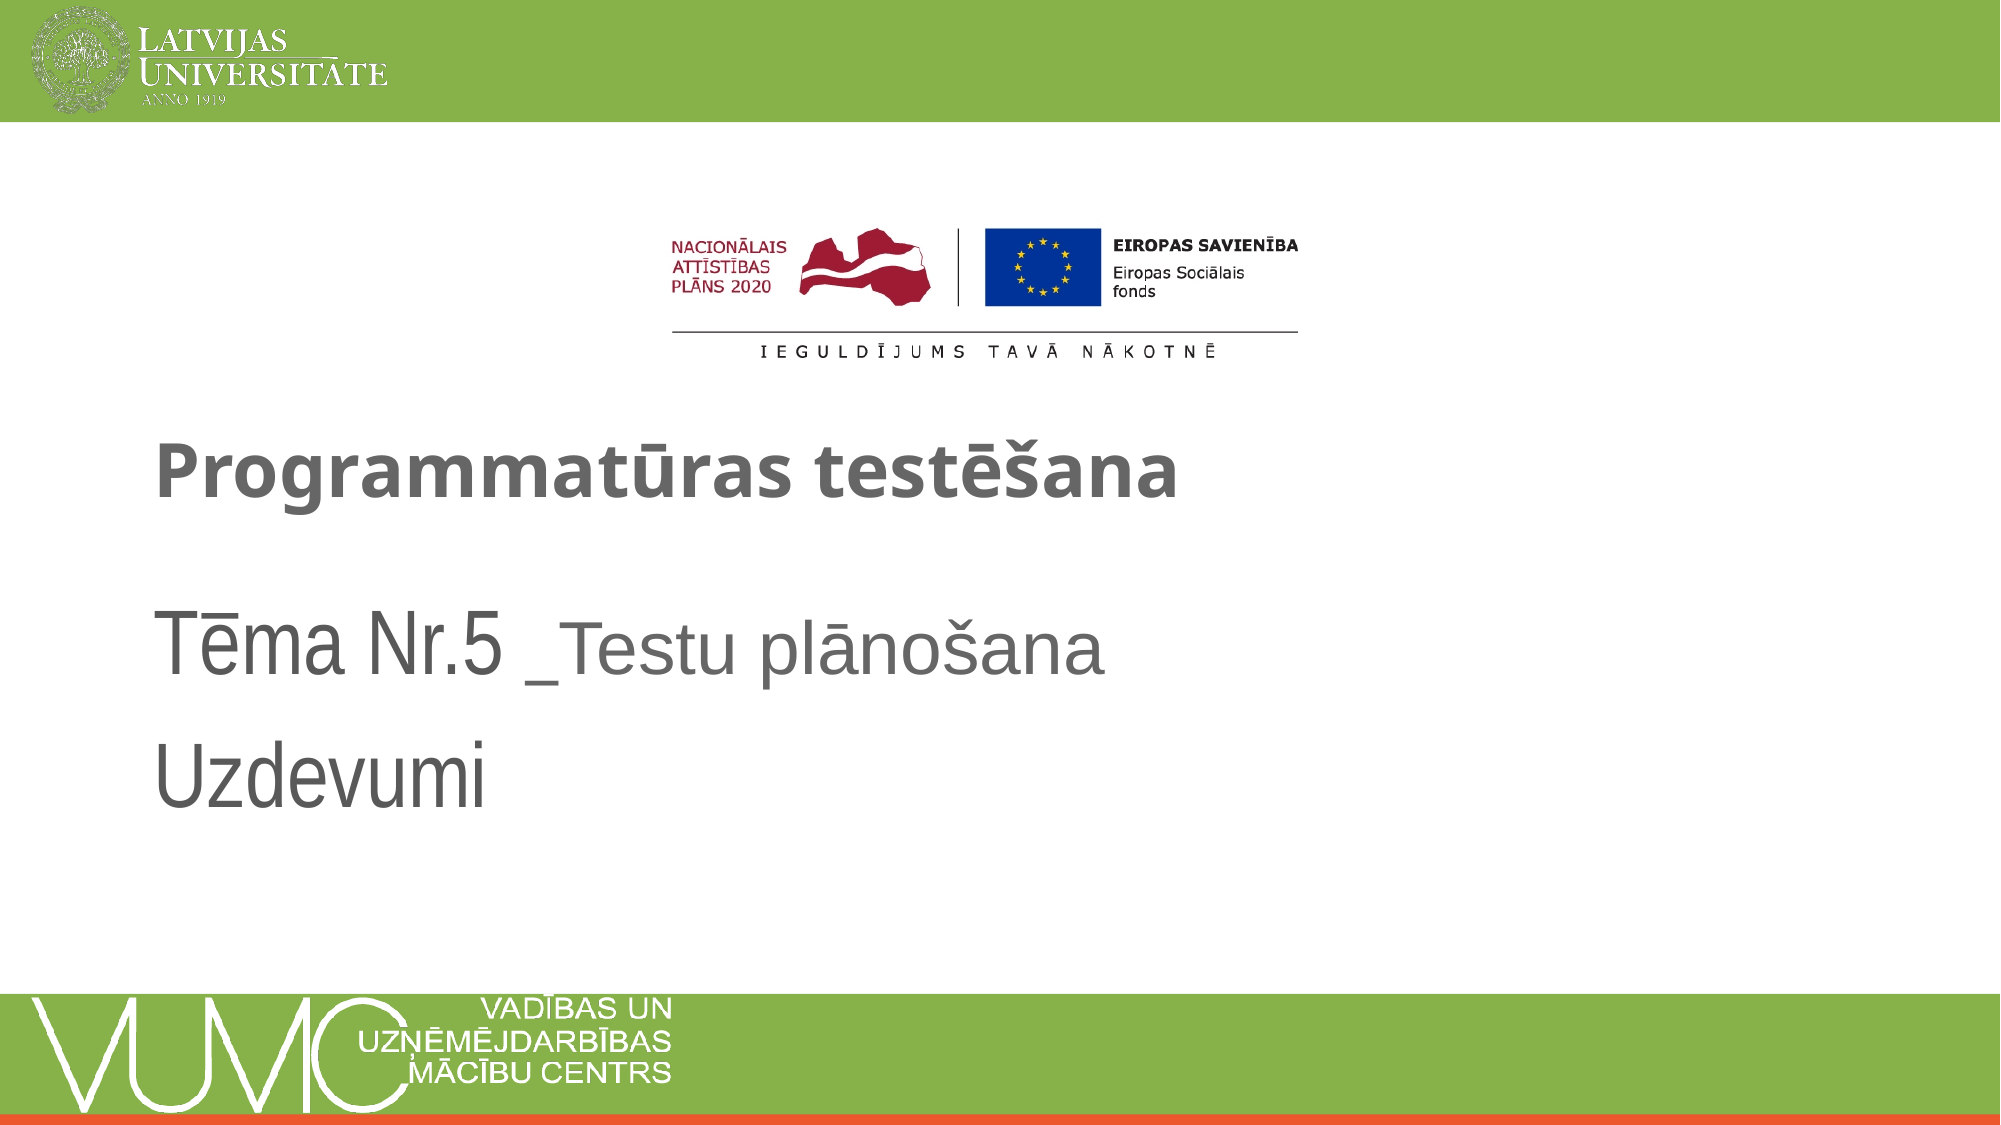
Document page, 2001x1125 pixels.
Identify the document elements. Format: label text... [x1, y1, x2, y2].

picture [617, 202, 1352, 381]
title Programmatūras testēšana Tēma Nr.5 _Testu plānošana Uzdevumi [138, 379, 1893, 834]
picture [31, 993, 671, 1113]
picture [31, 6, 387, 114]
